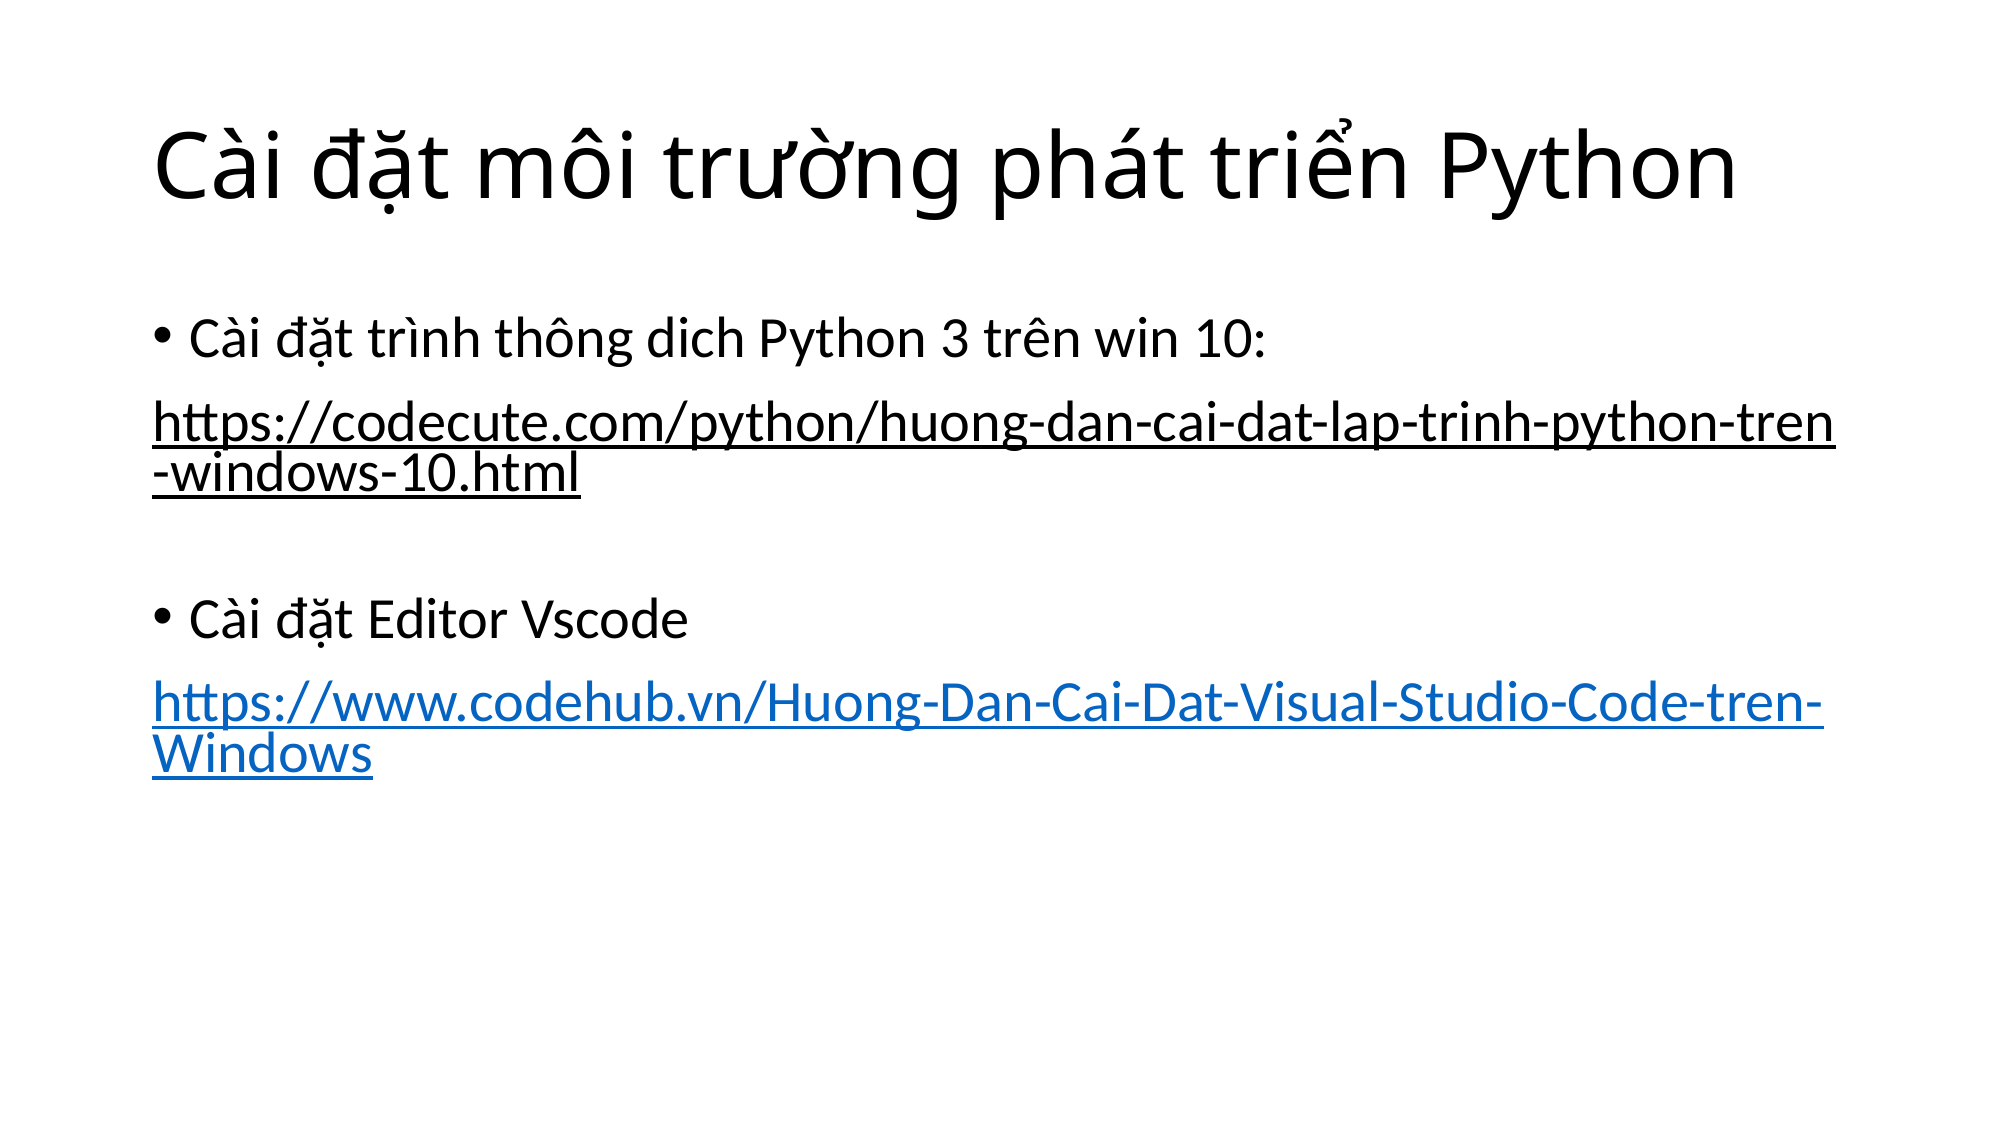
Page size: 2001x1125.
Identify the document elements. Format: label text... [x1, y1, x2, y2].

title Cài đặt môi trường phát triển Python [137, 59, 1863, 278]
list Cài đặt trình thông dich Python 3 trên win 10: https://codecute.com/python/huong-dan-cai-dat-lap-trinh-python-tren-windows-10.html Cài đặt Editor Vscode https://www.codehub.vn/Huong-Dan-Cai-Dat-Visual-Studio-Code-tren-Windows [137, 299, 1863, 1014]
